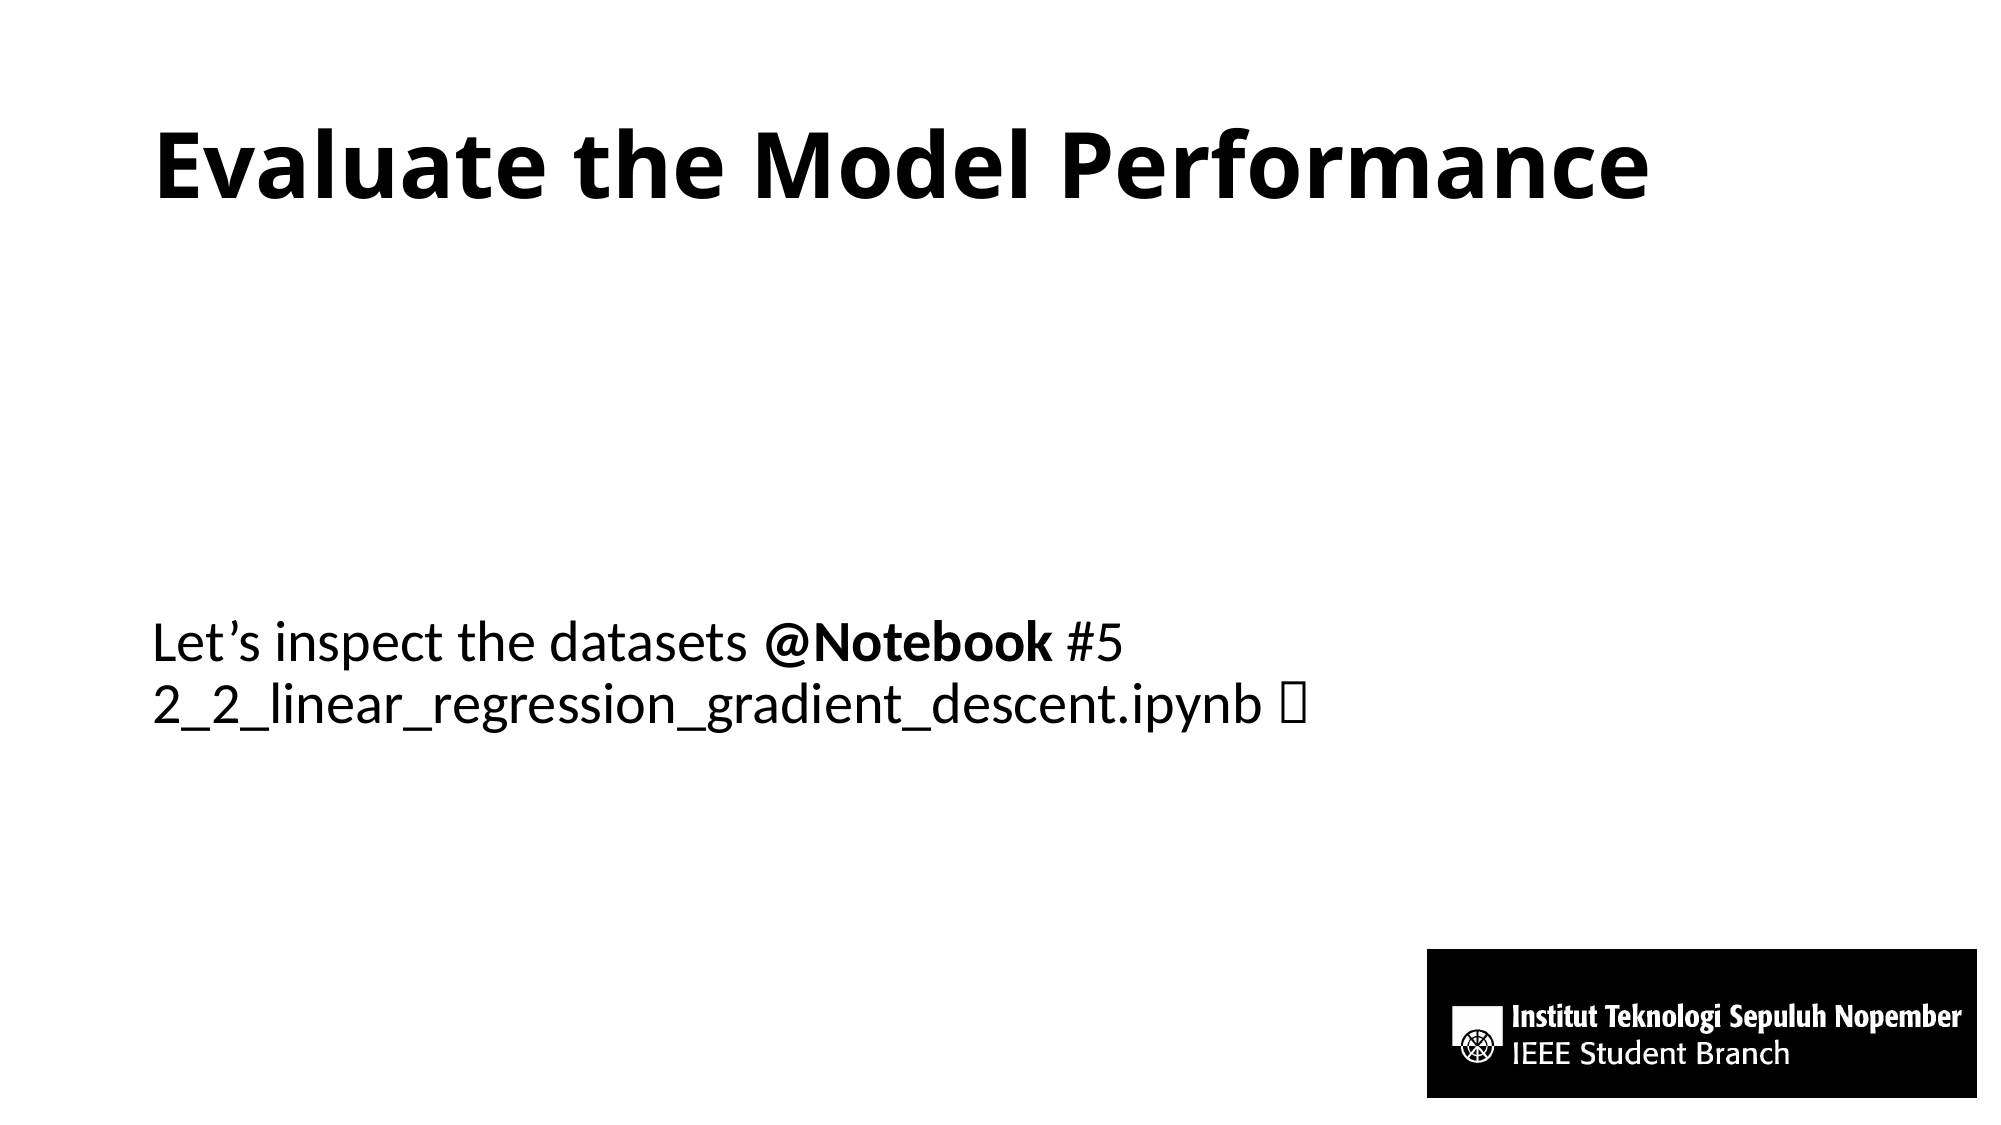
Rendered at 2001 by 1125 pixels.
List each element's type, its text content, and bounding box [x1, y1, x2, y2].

title Evaluate the Model Performance [137, 59, 1863, 278]
picture [1427, 949, 1977, 1098]
